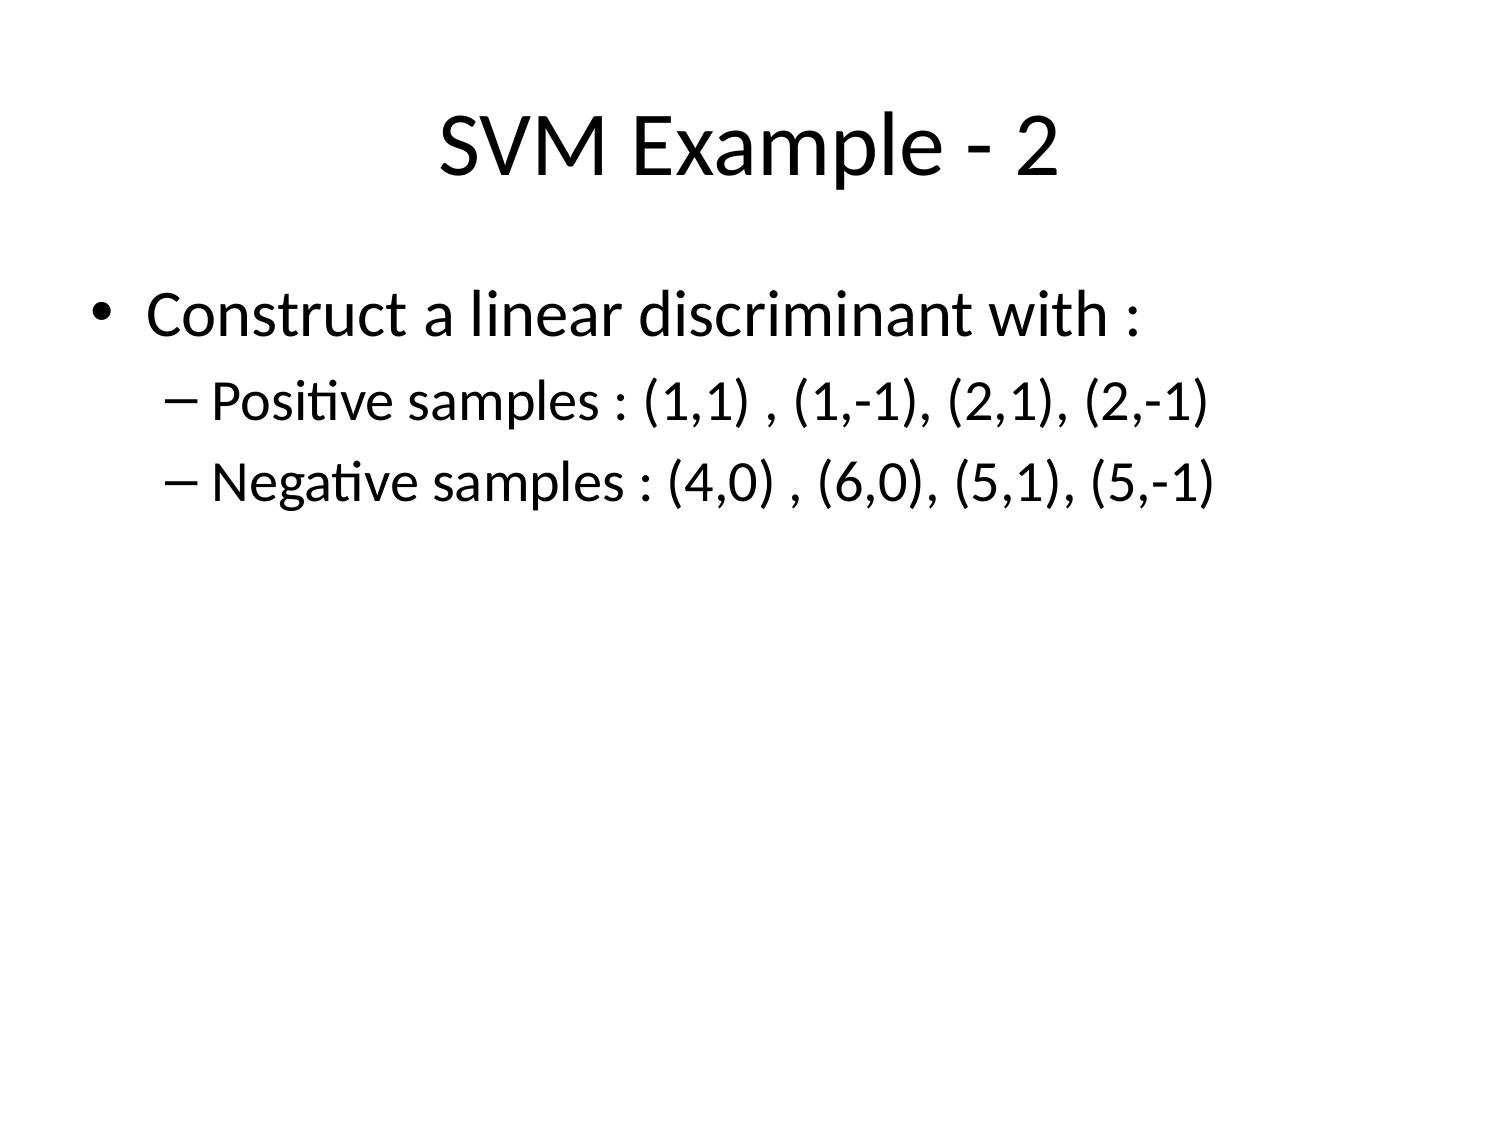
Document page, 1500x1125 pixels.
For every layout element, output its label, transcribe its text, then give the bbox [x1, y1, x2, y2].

list Construct a linear discriminant with : Positive samples : (1,1) , (1,-1), (2,1), (2,-1) Negative samples : (4,0) , (6,0), (5,1), (5,-1) [75, 262, 1425, 1005]
title SVM Example - 2 [75, 45, 1425, 233]
